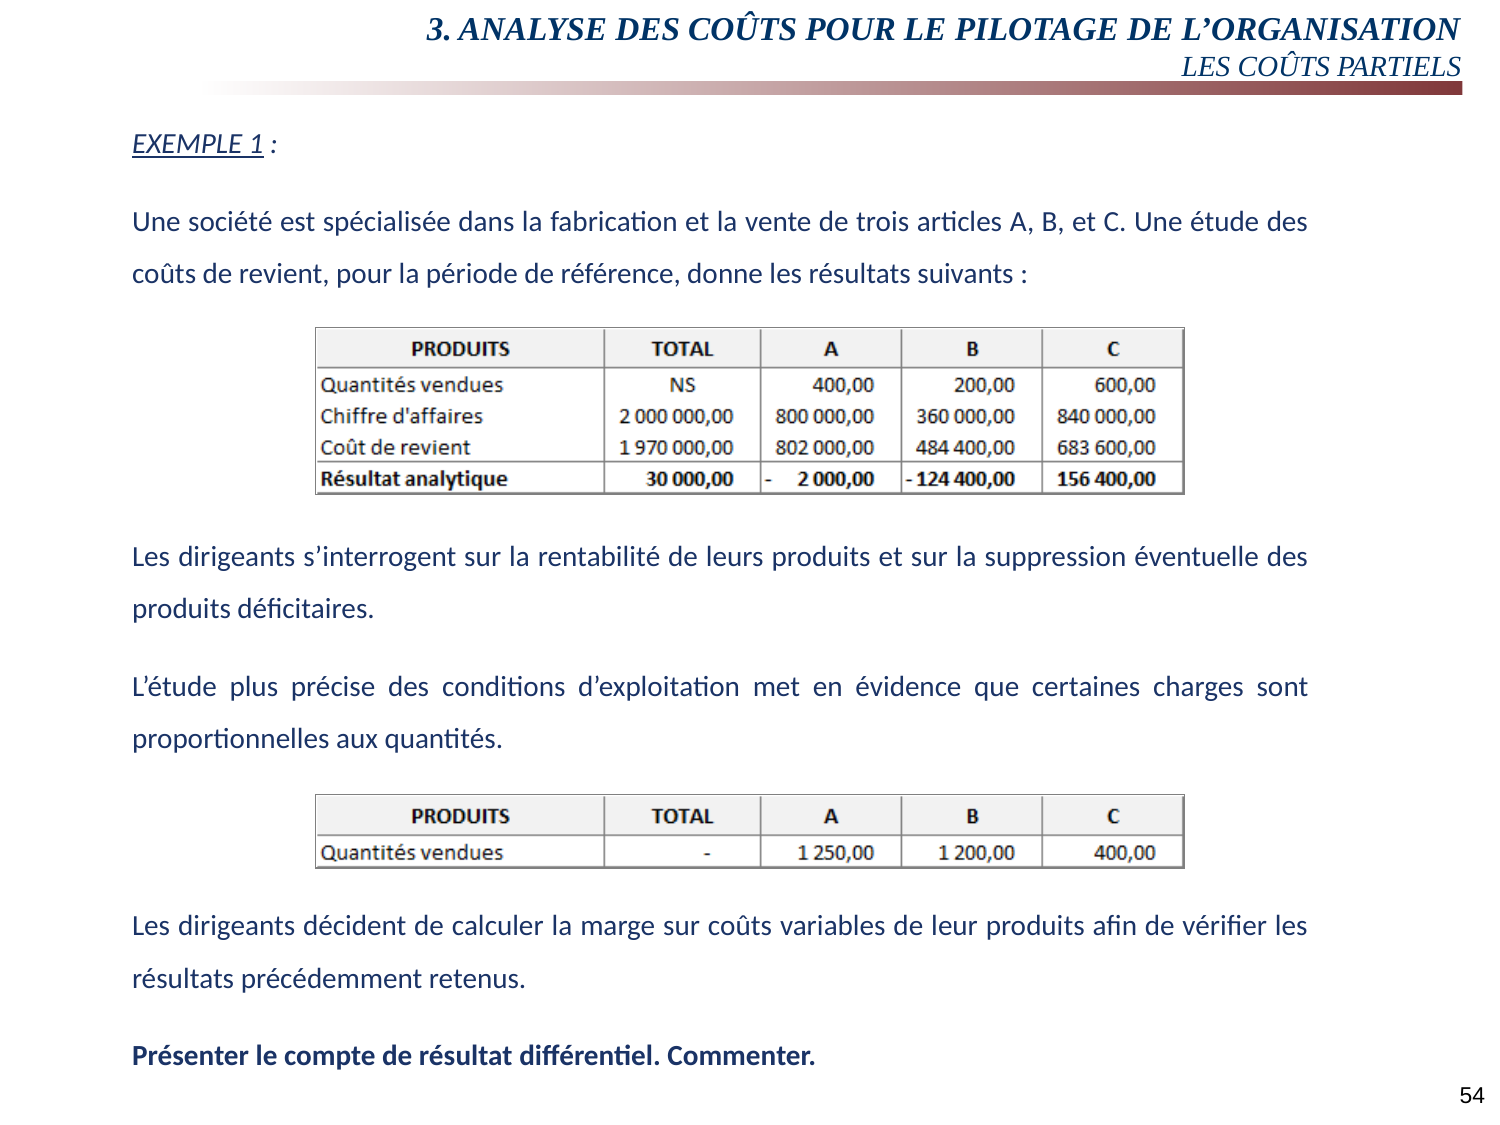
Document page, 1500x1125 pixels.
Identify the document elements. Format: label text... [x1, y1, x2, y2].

slide_number 54 [1187, 1073, 1500, 1125]
title 3. ANALYSE DES COÛTS POUR LE PILOTAGE DE L’ORGANISATION LES COÛTS PARTIELS [116, 0, 1477, 101]
picture [316, 327, 1184, 494]
text_box EXEMPLE 1 : Une société est spécialisée dans la fabrication et la vente de trois articles A, B, et C. Une étude des coûts de revient, pour la période de référence, donne les résultats suivants : Les dirigeants s’interrogent sur la rentabilité de leurs produits et sur la suppression éventuelle des produits déficitaires. L’étude plus précise des conditions d’exploitation met en évidence que certaines charges sont proportionnelles aux quantités. Les dirigeants décident de calculer la marge sur coûts variables de leur produits afin de vérifier les résultats précédemment retenus. Présenter le compte de résultat différentiel. Commenter. [117, 117, 1325, 1090]
picture [316, 795, 1184, 868]
